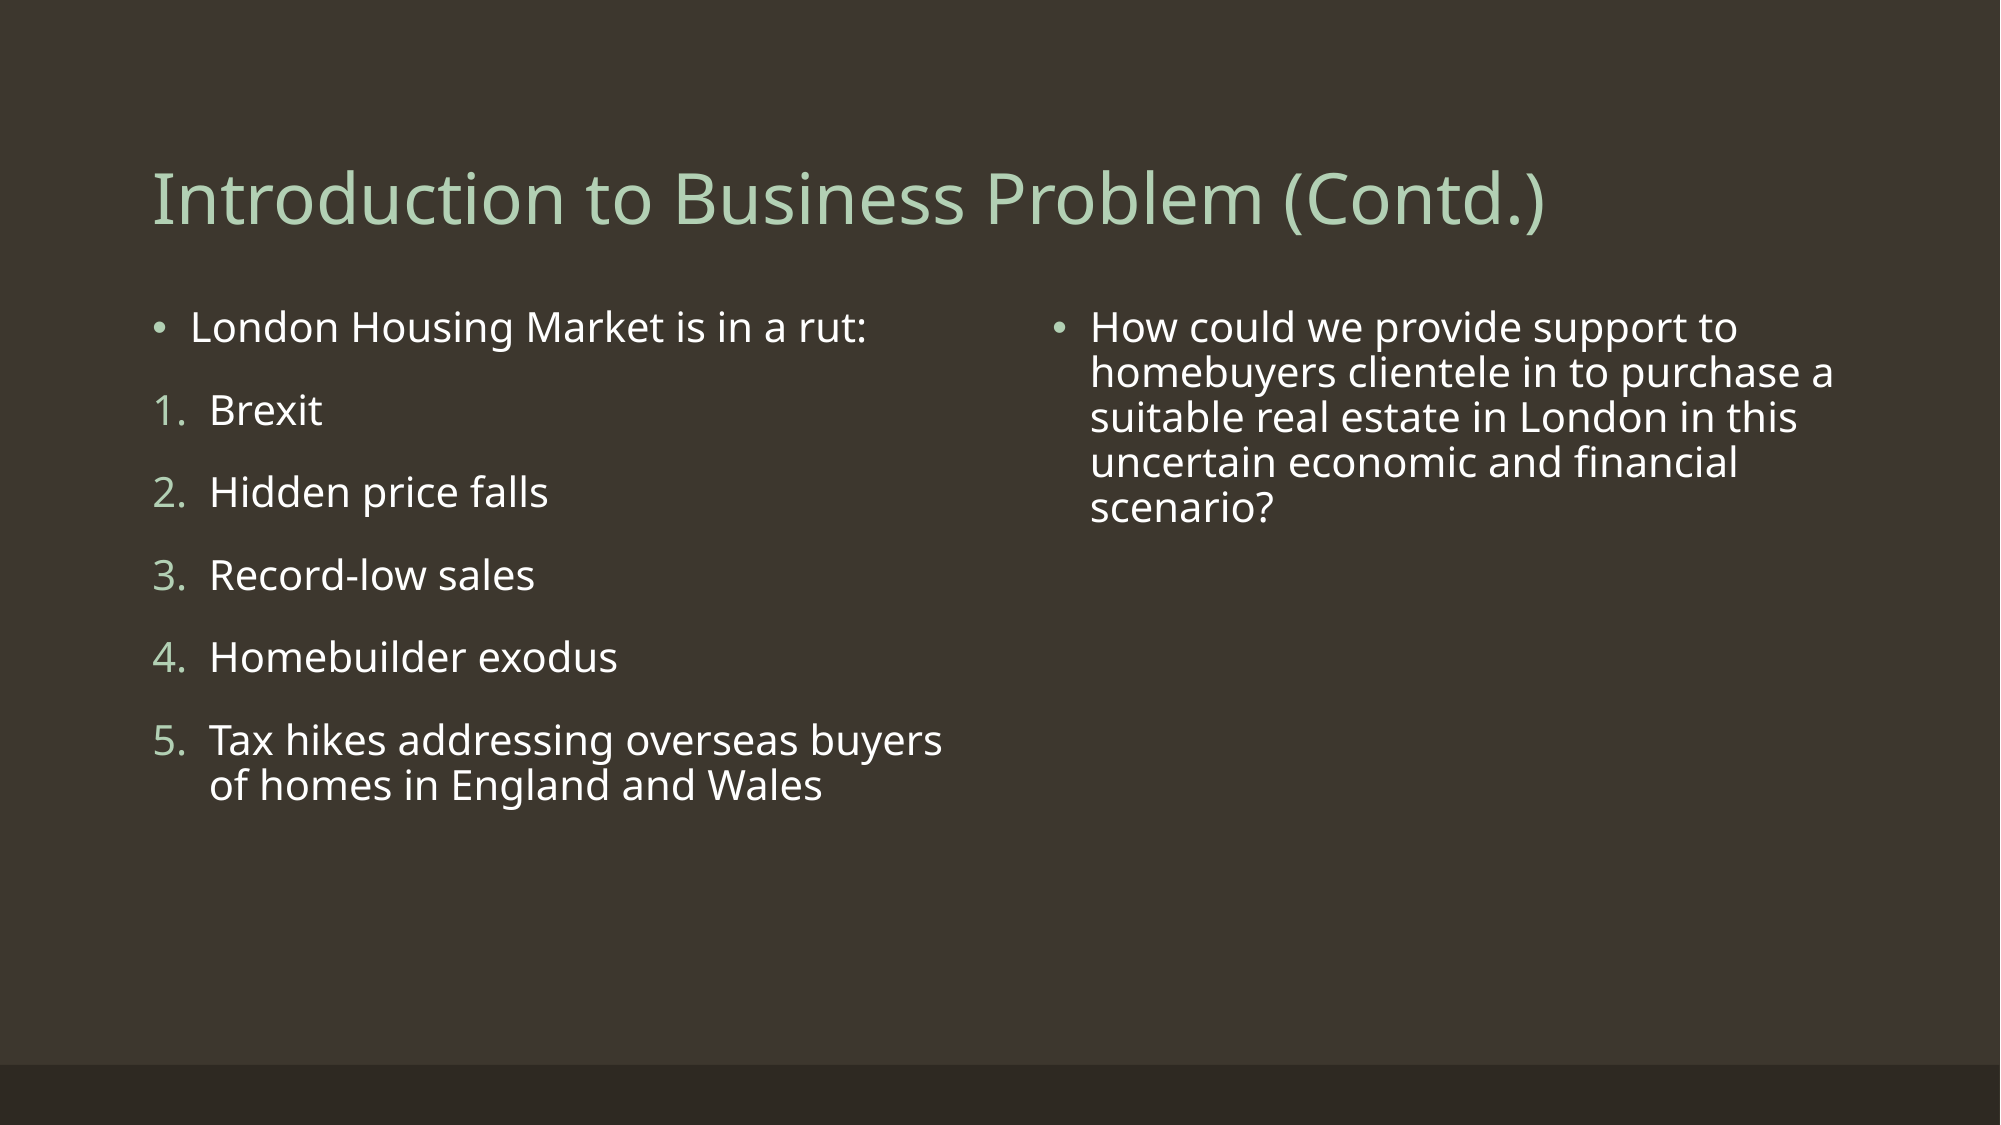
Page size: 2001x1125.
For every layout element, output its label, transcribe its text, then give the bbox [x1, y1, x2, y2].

list How could we provide support to homebuyers clientele in to purchase a suitable real estate in London in this uncertain economic and financial scenario? [1037, 299, 1863, 1014]
list London Housing Market is in a rut: Brexit Hidden price falls Record-low sales Homebuilder exodus Tax hikes addressing overseas buyers of homes in England and Wales [137, 299, 963, 1014]
title Introduction to Business Problem (Contd.) [137, 59, 1863, 248]
